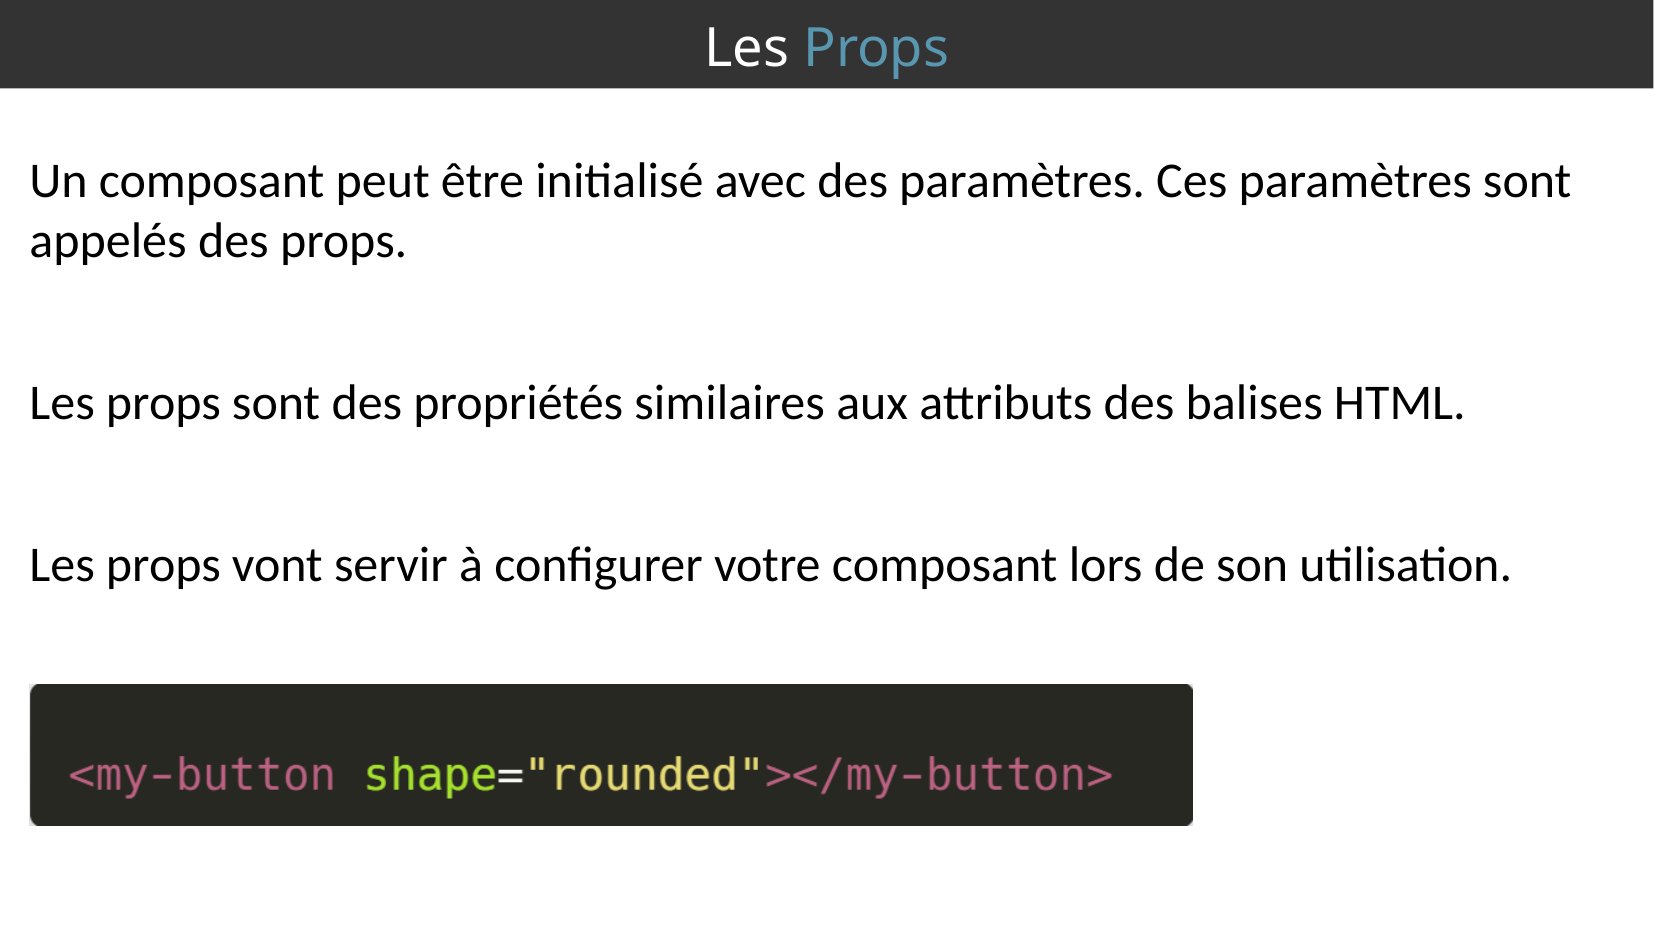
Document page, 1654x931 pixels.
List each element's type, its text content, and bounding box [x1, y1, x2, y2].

text_box Un composant peut être initialisé avec des paramètres. Ces paramètres sont appelés des props. Les props sont des propriétés similaires aux attributs des balises HTML. Les props vont servir à configurer votre composant lors de son utilisation. [29, 147, 1625, 885]
text_box [1359, 0, 1654, 89]
picture [29, 684, 1193, 826]
text_box Les Props [295, 0, 1359, 89]
text_box [0, 0, 295, 89]
